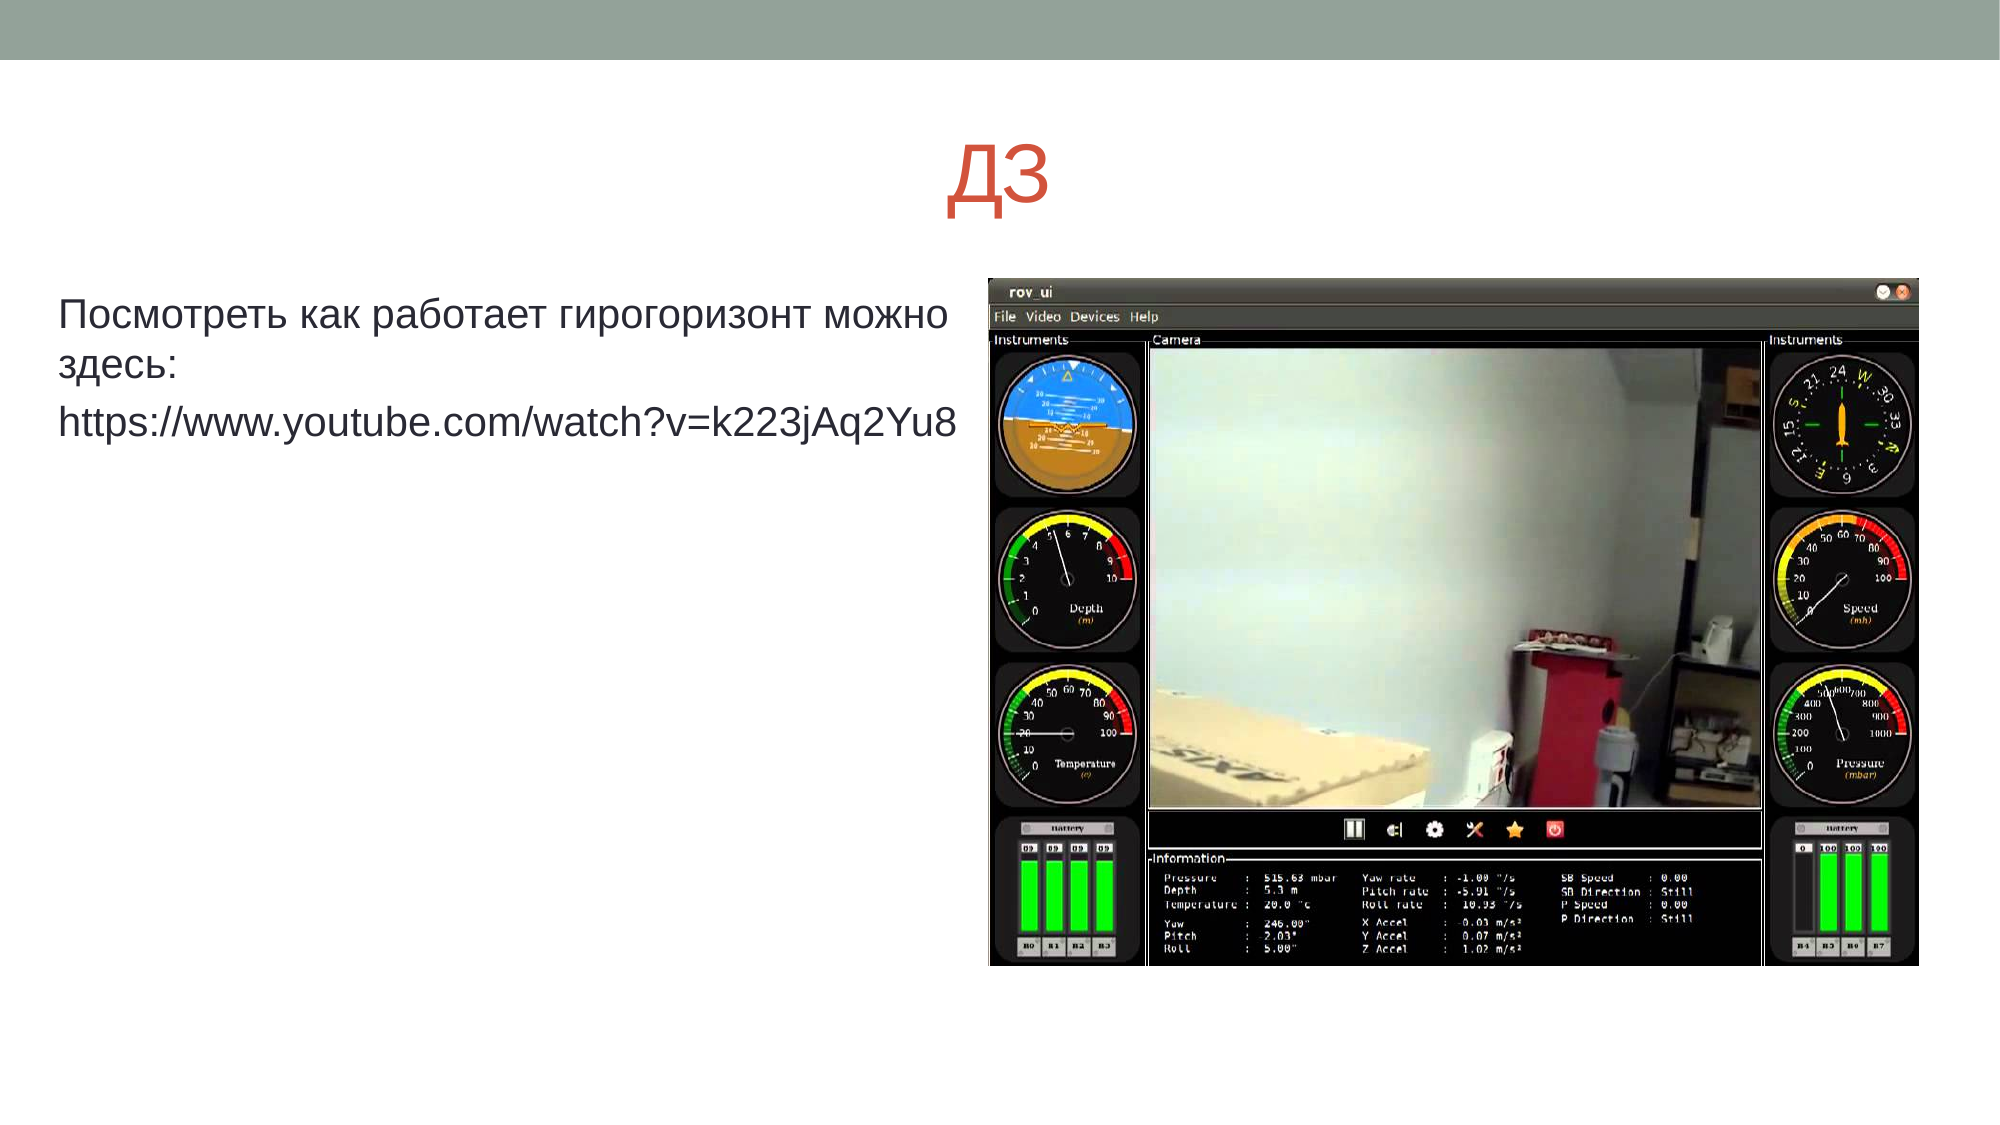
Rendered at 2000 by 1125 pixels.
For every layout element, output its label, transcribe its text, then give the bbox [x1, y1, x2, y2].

picture [987, 278, 1919, 966]
title ДЗ [99, 87, 1900, 250]
list Посмотреть как работает гирогоризонт можно здесь: https://www.youtube.com/watch?v=k223jAq2Yu8 [43, 278, 986, 509]
